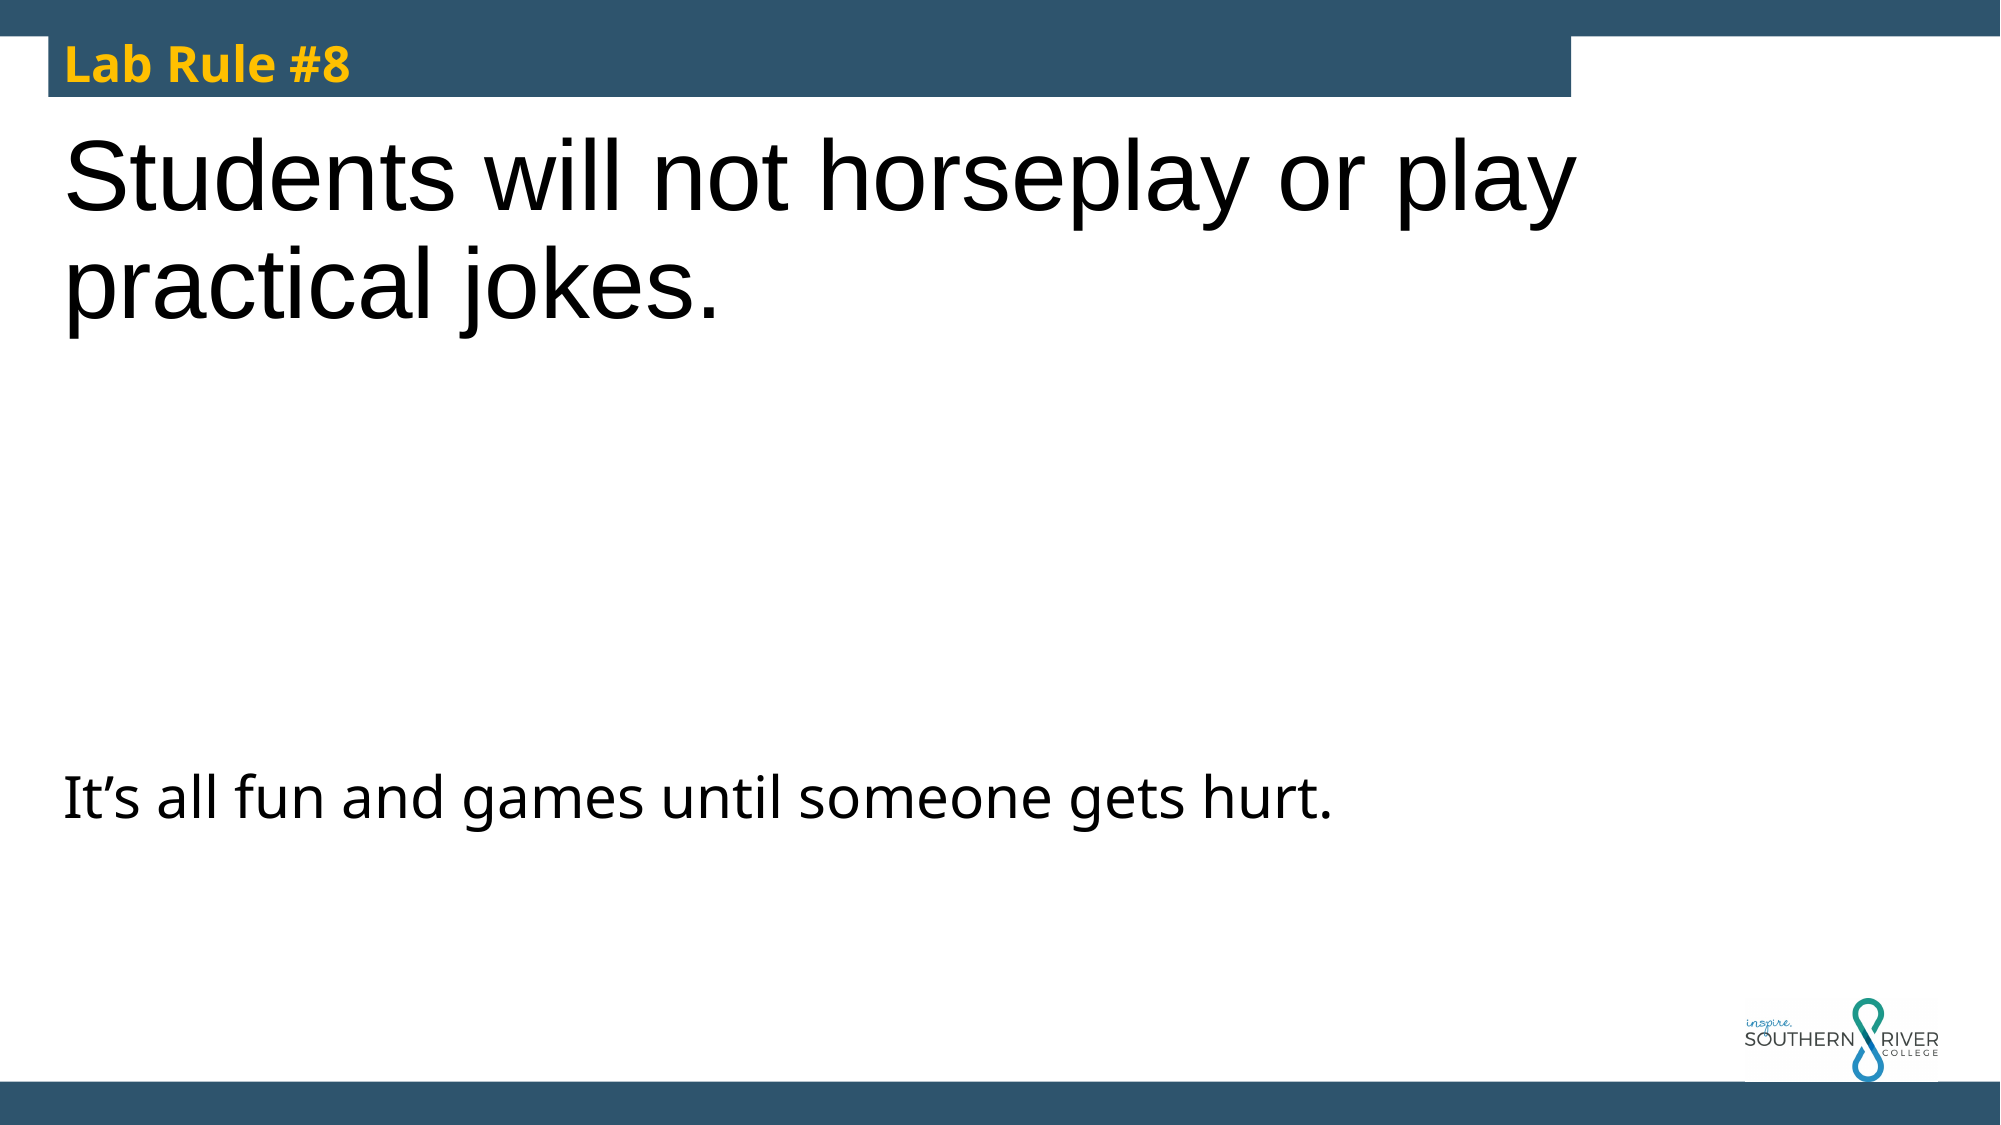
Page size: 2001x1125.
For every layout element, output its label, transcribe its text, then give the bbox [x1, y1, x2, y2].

list Students will not horseplay or play practical jokes. [48, 117, 1915, 283]
text_box It’s all fun and games until someone gets hurt. [48, 760, 1711, 925]
list Lab Rule #8 [48, 35, 1572, 97]
picture [1745, 998, 1938, 1082]
